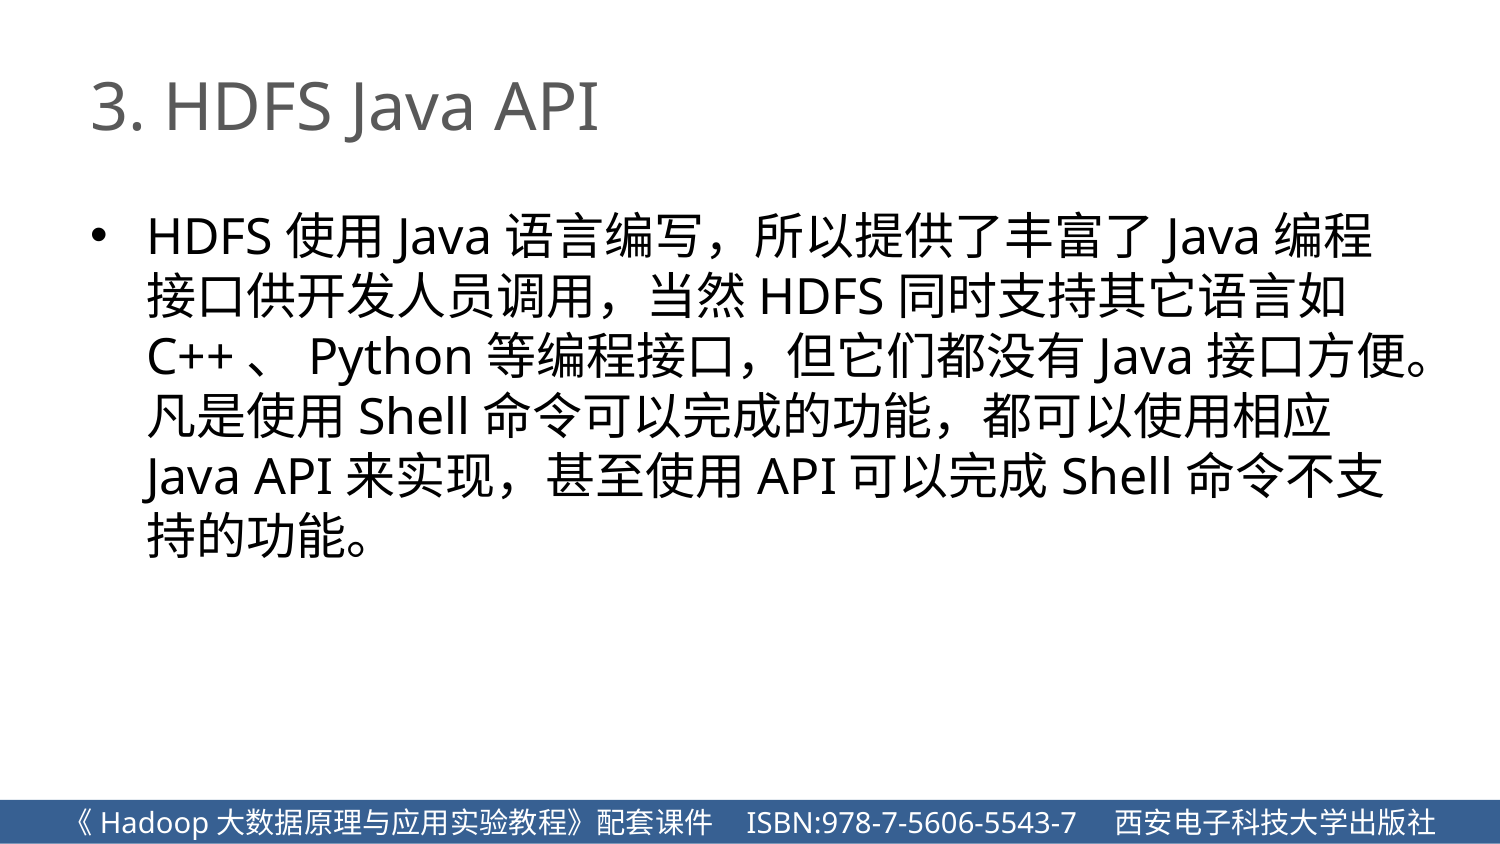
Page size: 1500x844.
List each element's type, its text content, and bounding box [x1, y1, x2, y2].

title 3. HDFS Java API [75, 33, 1425, 175]
list HDFS使用Java语言编写，所以提供了丰富了Java编程接口供开发人员调用，当然HDFS同时支持其它语言如C++、Python等编程接口，但它们都没有Java接口方便。凡是使用Shell命令可以完成的功能，都可以使用相应Java API来实现，甚至使用API可以完成Shell命令不支持的功能。 [75, 196, 1425, 754]
